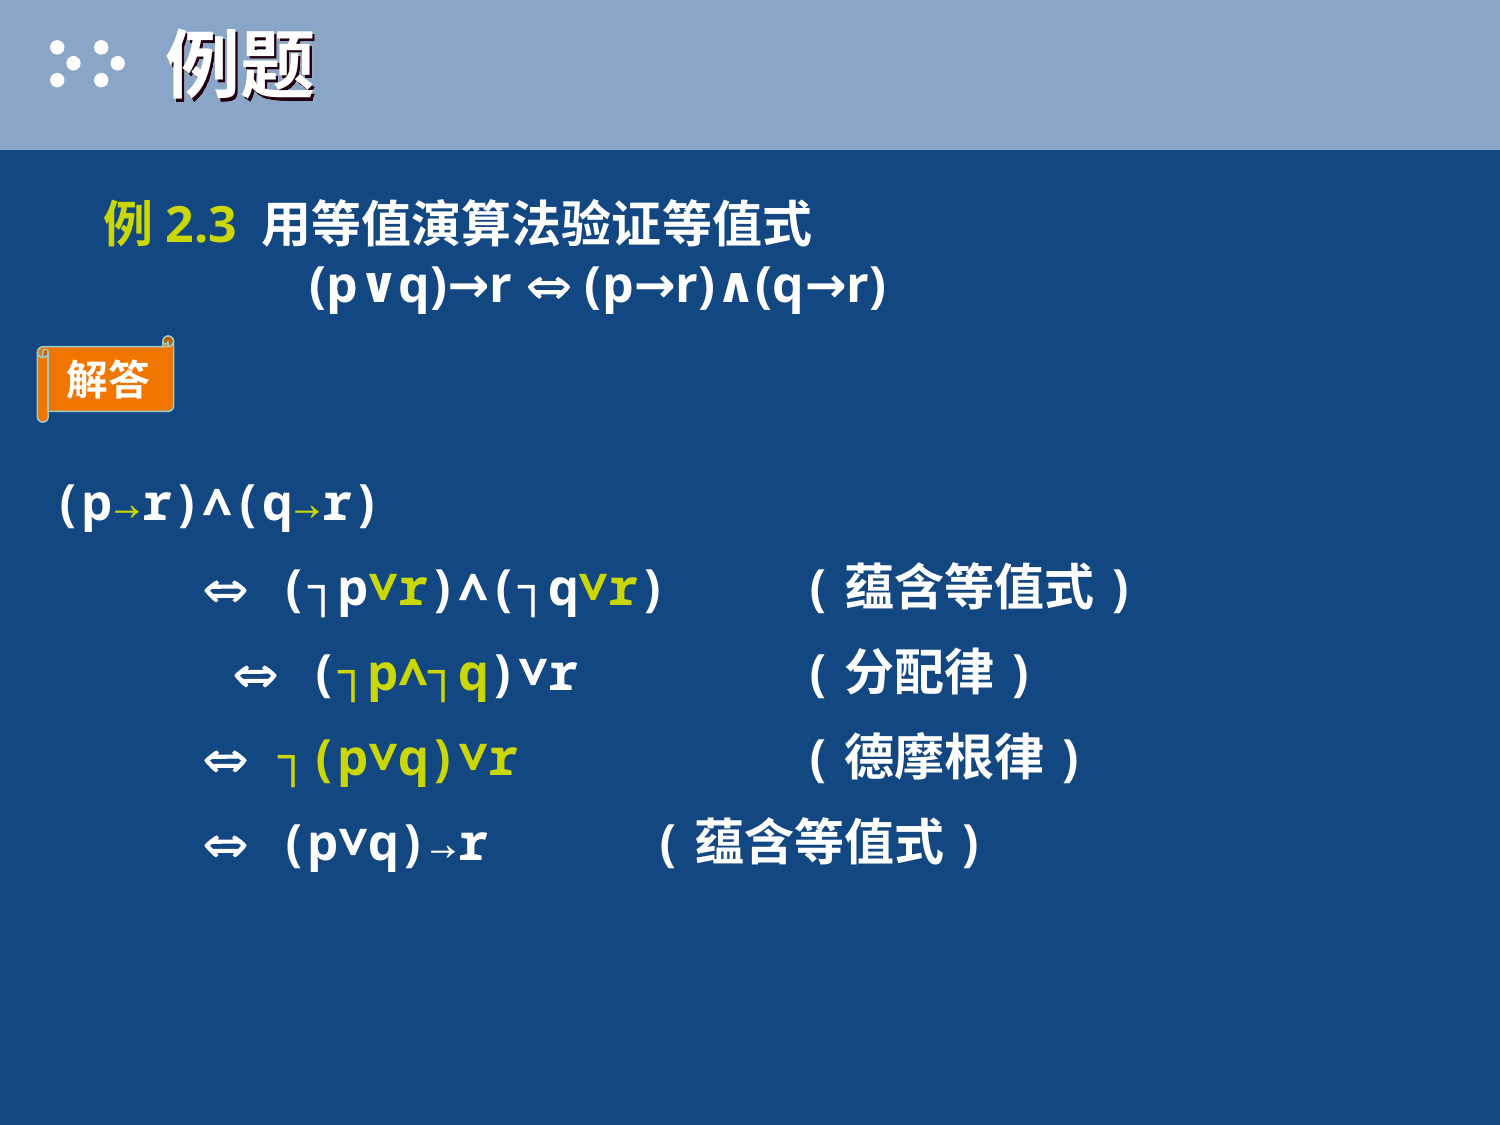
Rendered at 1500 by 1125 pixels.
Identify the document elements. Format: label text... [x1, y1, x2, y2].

list 例2.3 用等值演算法验证等值式 (p∨q)→r  (p→r)∧(q→r) [88, 184, 1389, 381]
text_box (p→r)∧(q→r)  (┐p∨r)∧(┐q∨r) (蕴含等值式)  (┐p∧┐q)∨r (分配律)  ┐(p∨q)∨r (德摩根律)  (p∨q)→r (蕴含等值式) [37, 463, 1463, 963]
title 例题 [150, 0, 1500, 125]
text_box 解答 [37, 335, 174, 423]
